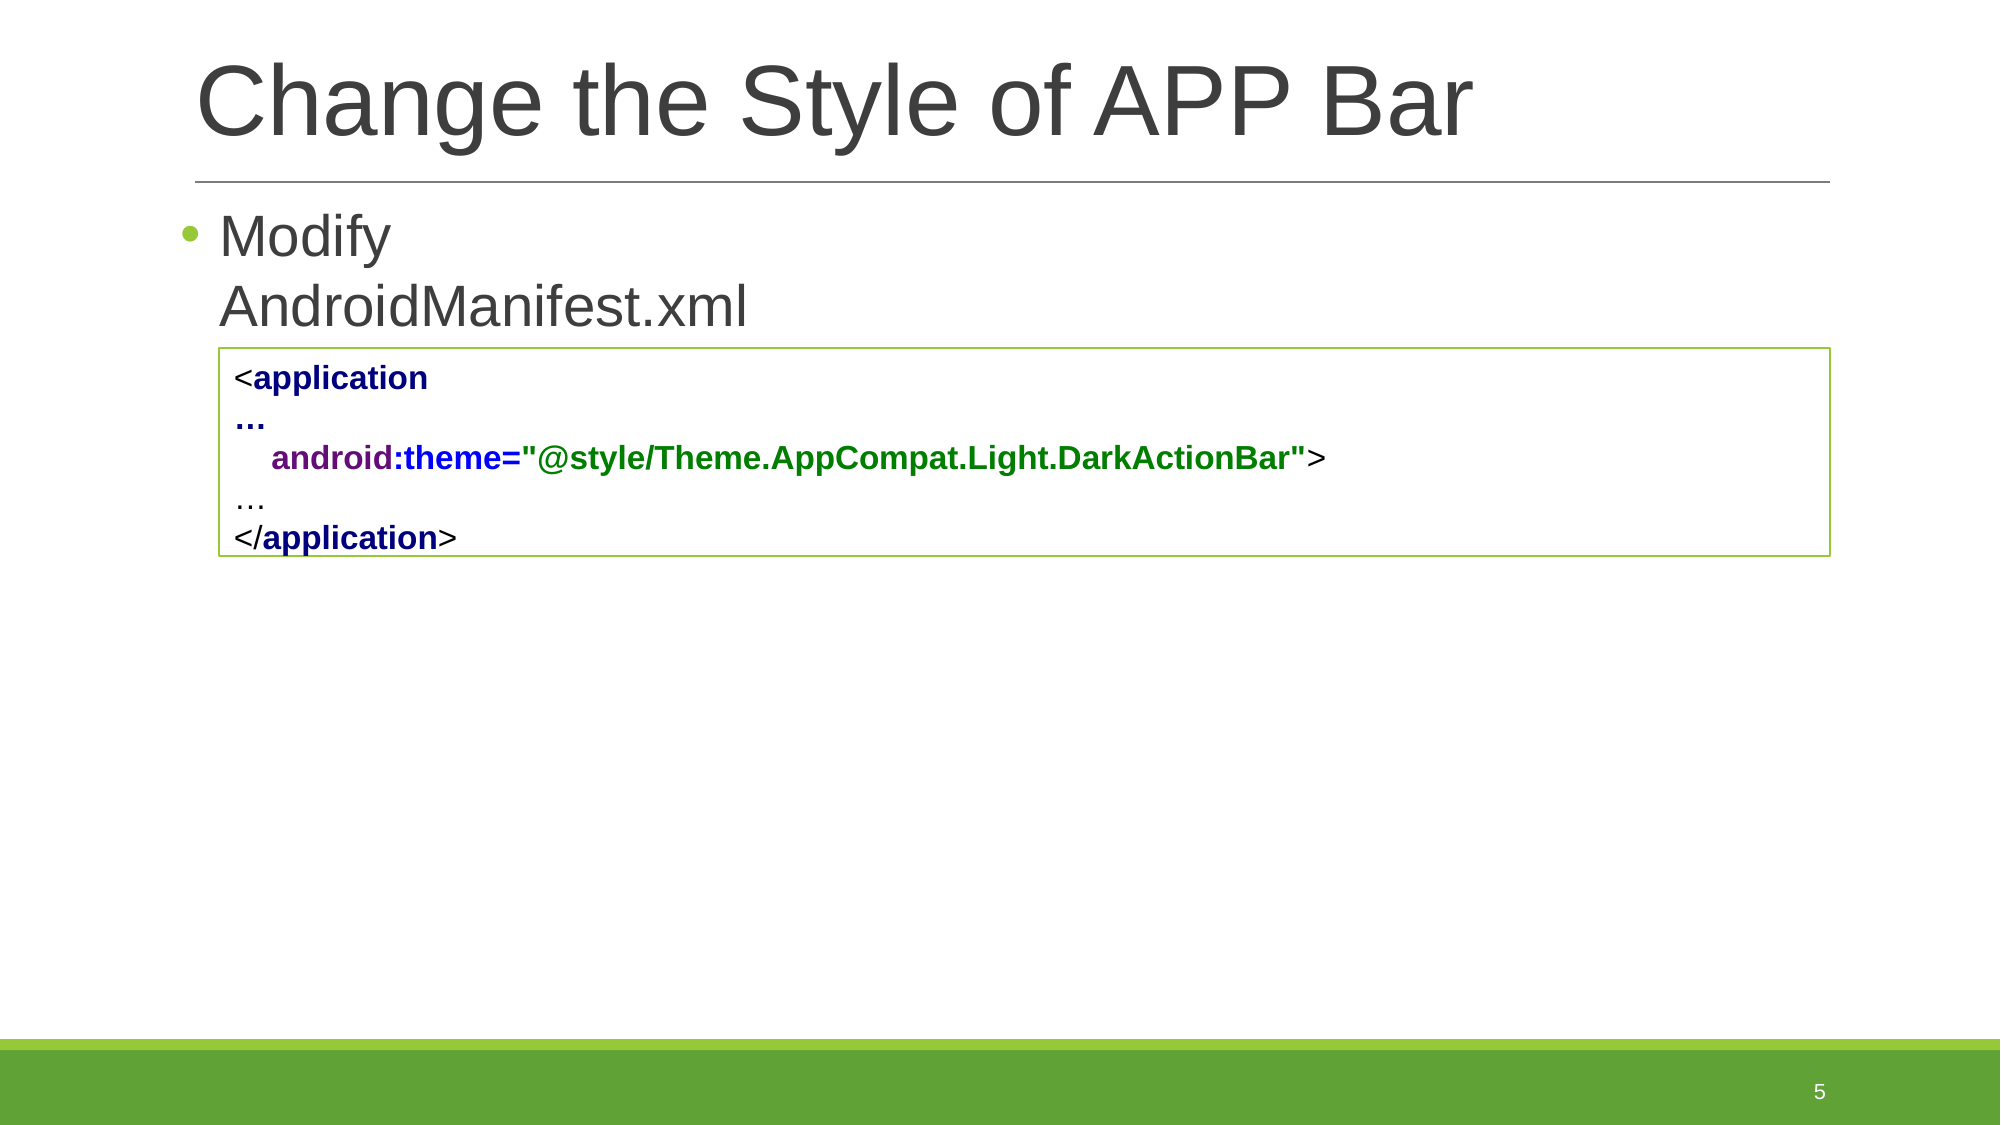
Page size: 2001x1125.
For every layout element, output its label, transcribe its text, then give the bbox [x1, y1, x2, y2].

text_box Modify AndroidManifest.xml [177, 195, 907, 339]
text_box <application … android:theme="@style/Theme.AppCompat.Light.DarkActionBar"> … </application> [218, 347, 1831, 556]
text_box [0, 1038, 2000, 1125]
title Change the Style of APP Bar [192, 33, 1788, 224]
